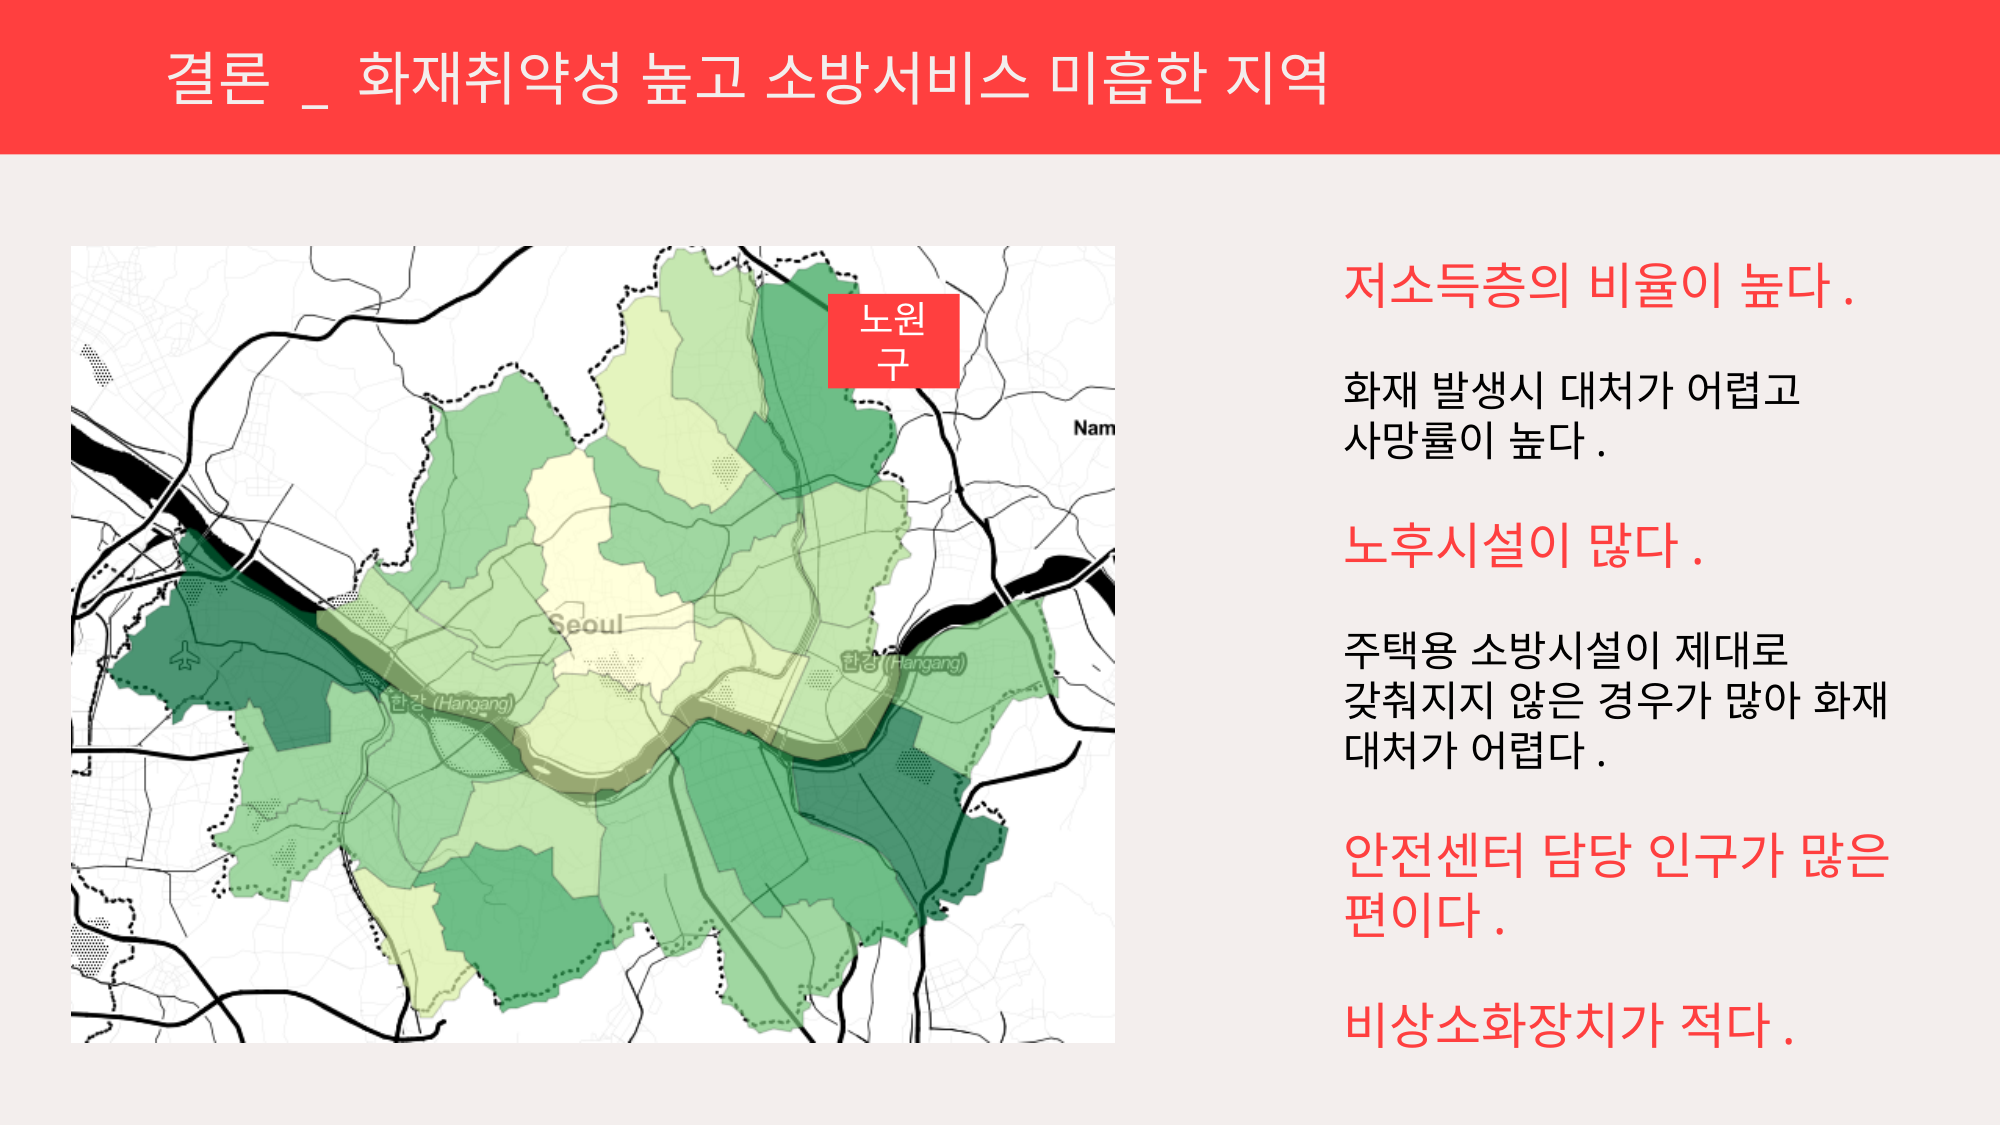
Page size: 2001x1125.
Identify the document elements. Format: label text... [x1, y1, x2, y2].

text_box 결론 _ 화재취약성 높고 소방서비스 미흡한 지역 [0, 0, 2000, 155]
picture [71, 246, 1115, 1043]
text_box 저소득층의 비율이 높다. 화재 발생시 대처가 어렵고 사망률이 높다. 노후시설이 많다. 주택용 소방시설이 제대로 갖춰지지 않은 경우가 많아 화재 대처가 어렵다. 안전센터 담당 인구가 많은 편이다. 비상소화장치가 적다. [1328, 246, 1907, 1122]
